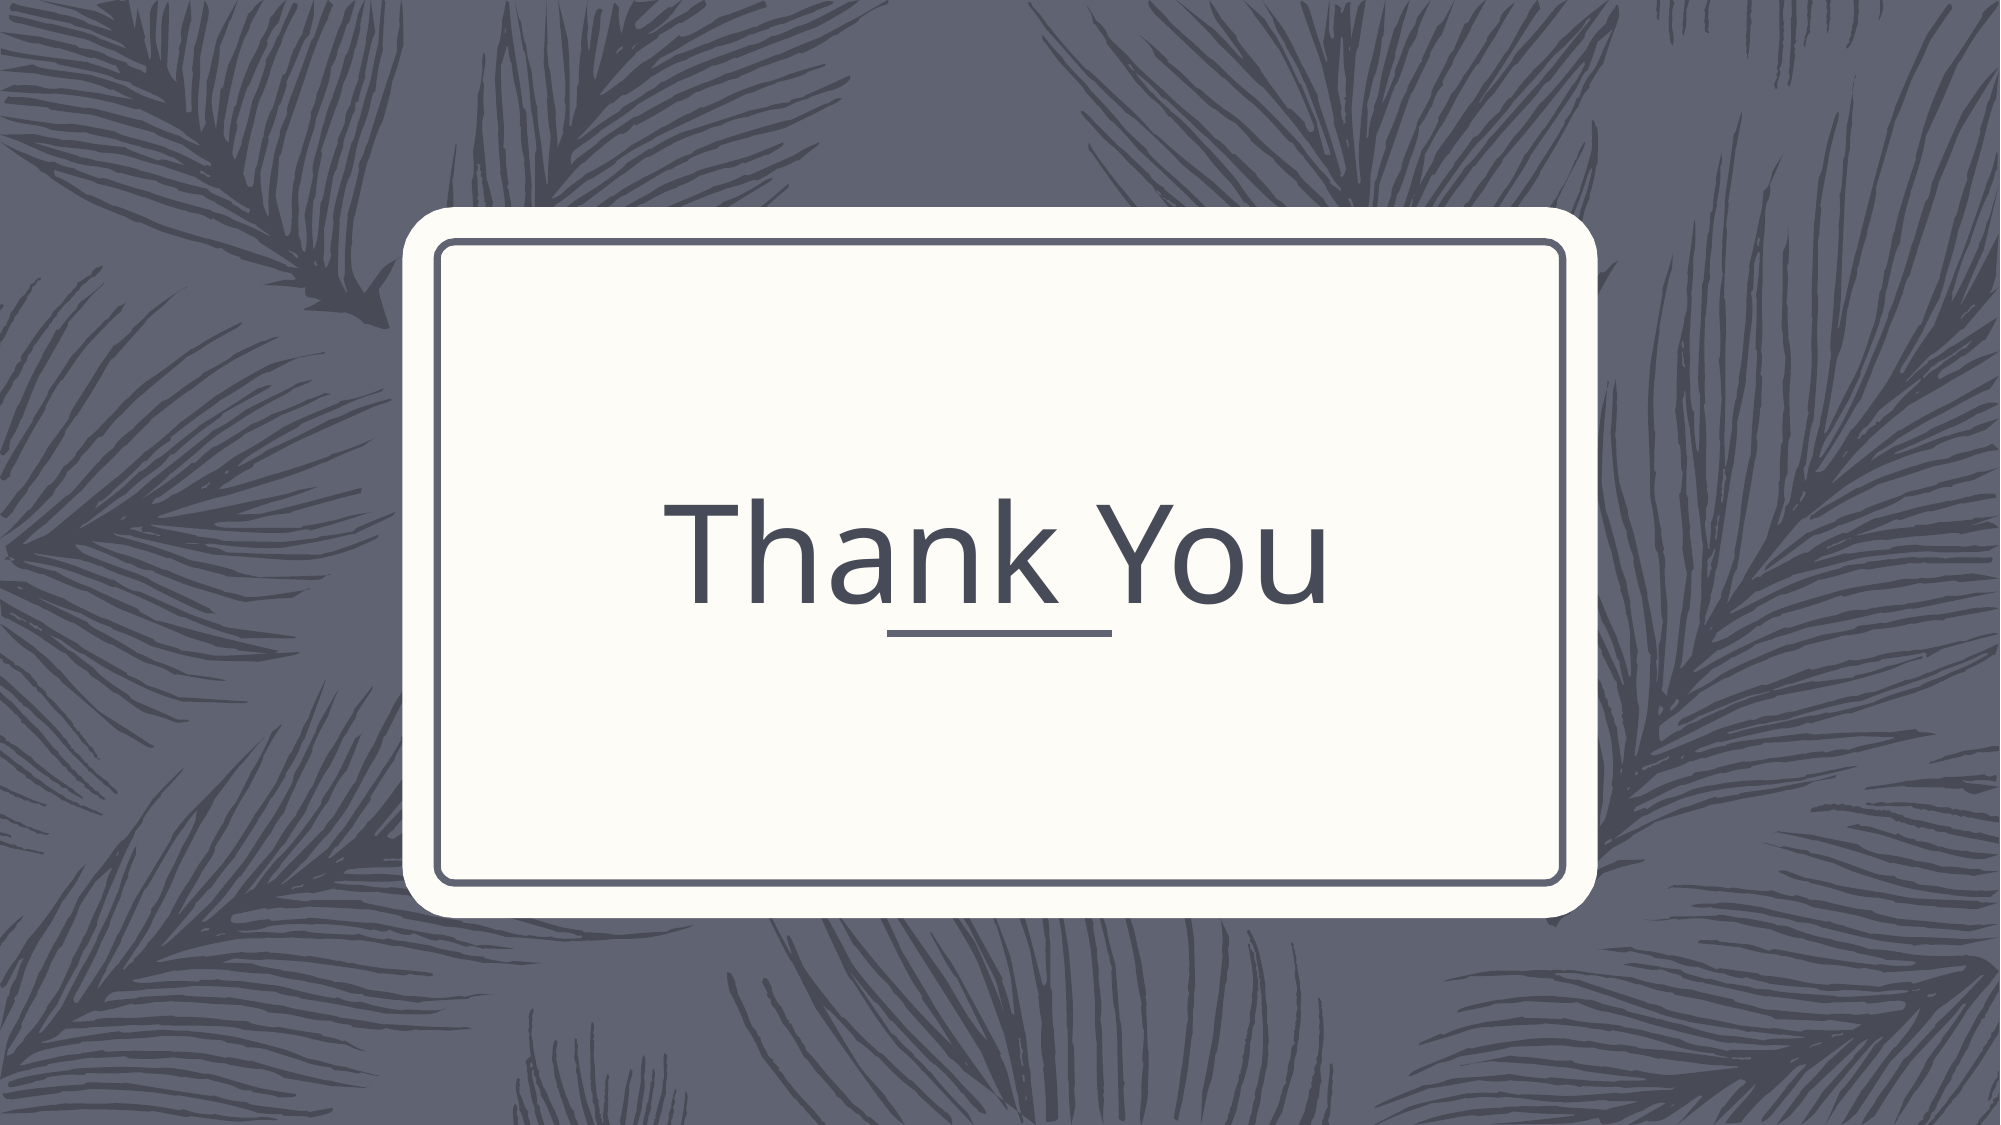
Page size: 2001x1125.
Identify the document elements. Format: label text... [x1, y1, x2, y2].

title Thank You [519, 450, 1481, 753]
